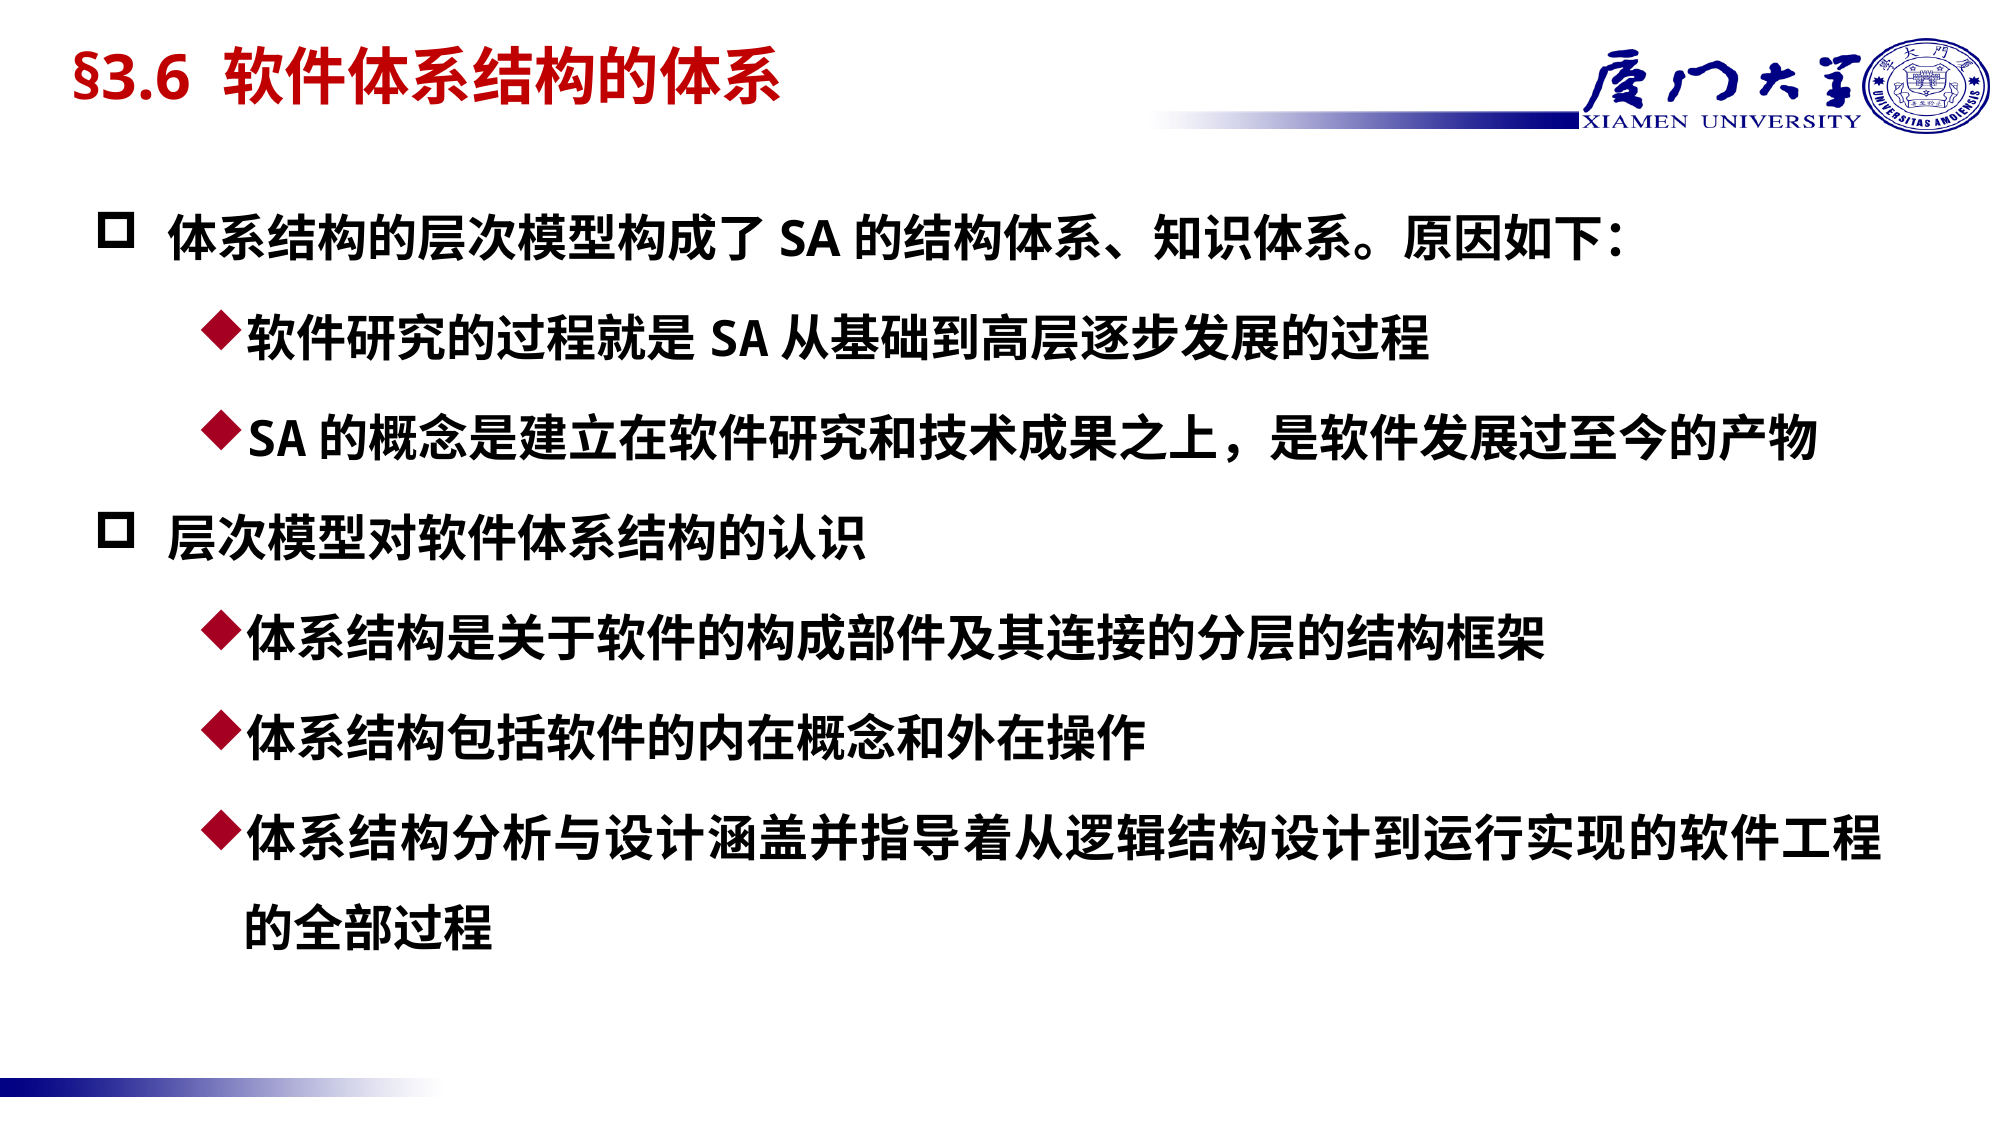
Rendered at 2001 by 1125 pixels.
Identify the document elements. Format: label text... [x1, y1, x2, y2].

list 体系结构的层次模型构成了SA的结构体系、知识体系。原因如下： 软件研究的过程就是SA从基础到高层逐步发展的过程 SA的概念是建立在软件研究和技术成果之上，是软件发展过至今的产物 层次模型对软件体系结构的认识 体系结构是关于软件的构成部件及其连接的分层的结构框架 体系结构包括软件的内在概念和外在操作 体系结构分析与设计涵盖并指导着从逻辑结构设计到运行实现的软件工程的全部过程 [78, 168, 1898, 991]
picture [0, 1078, 676, 1097]
picture [1326, 111, 1579, 129]
picture [1862, 38, 1990, 134]
title §3.6 软件体系结构的体系 [0, 30, 1321, 171]
picture [1582, 49, 1861, 128]
